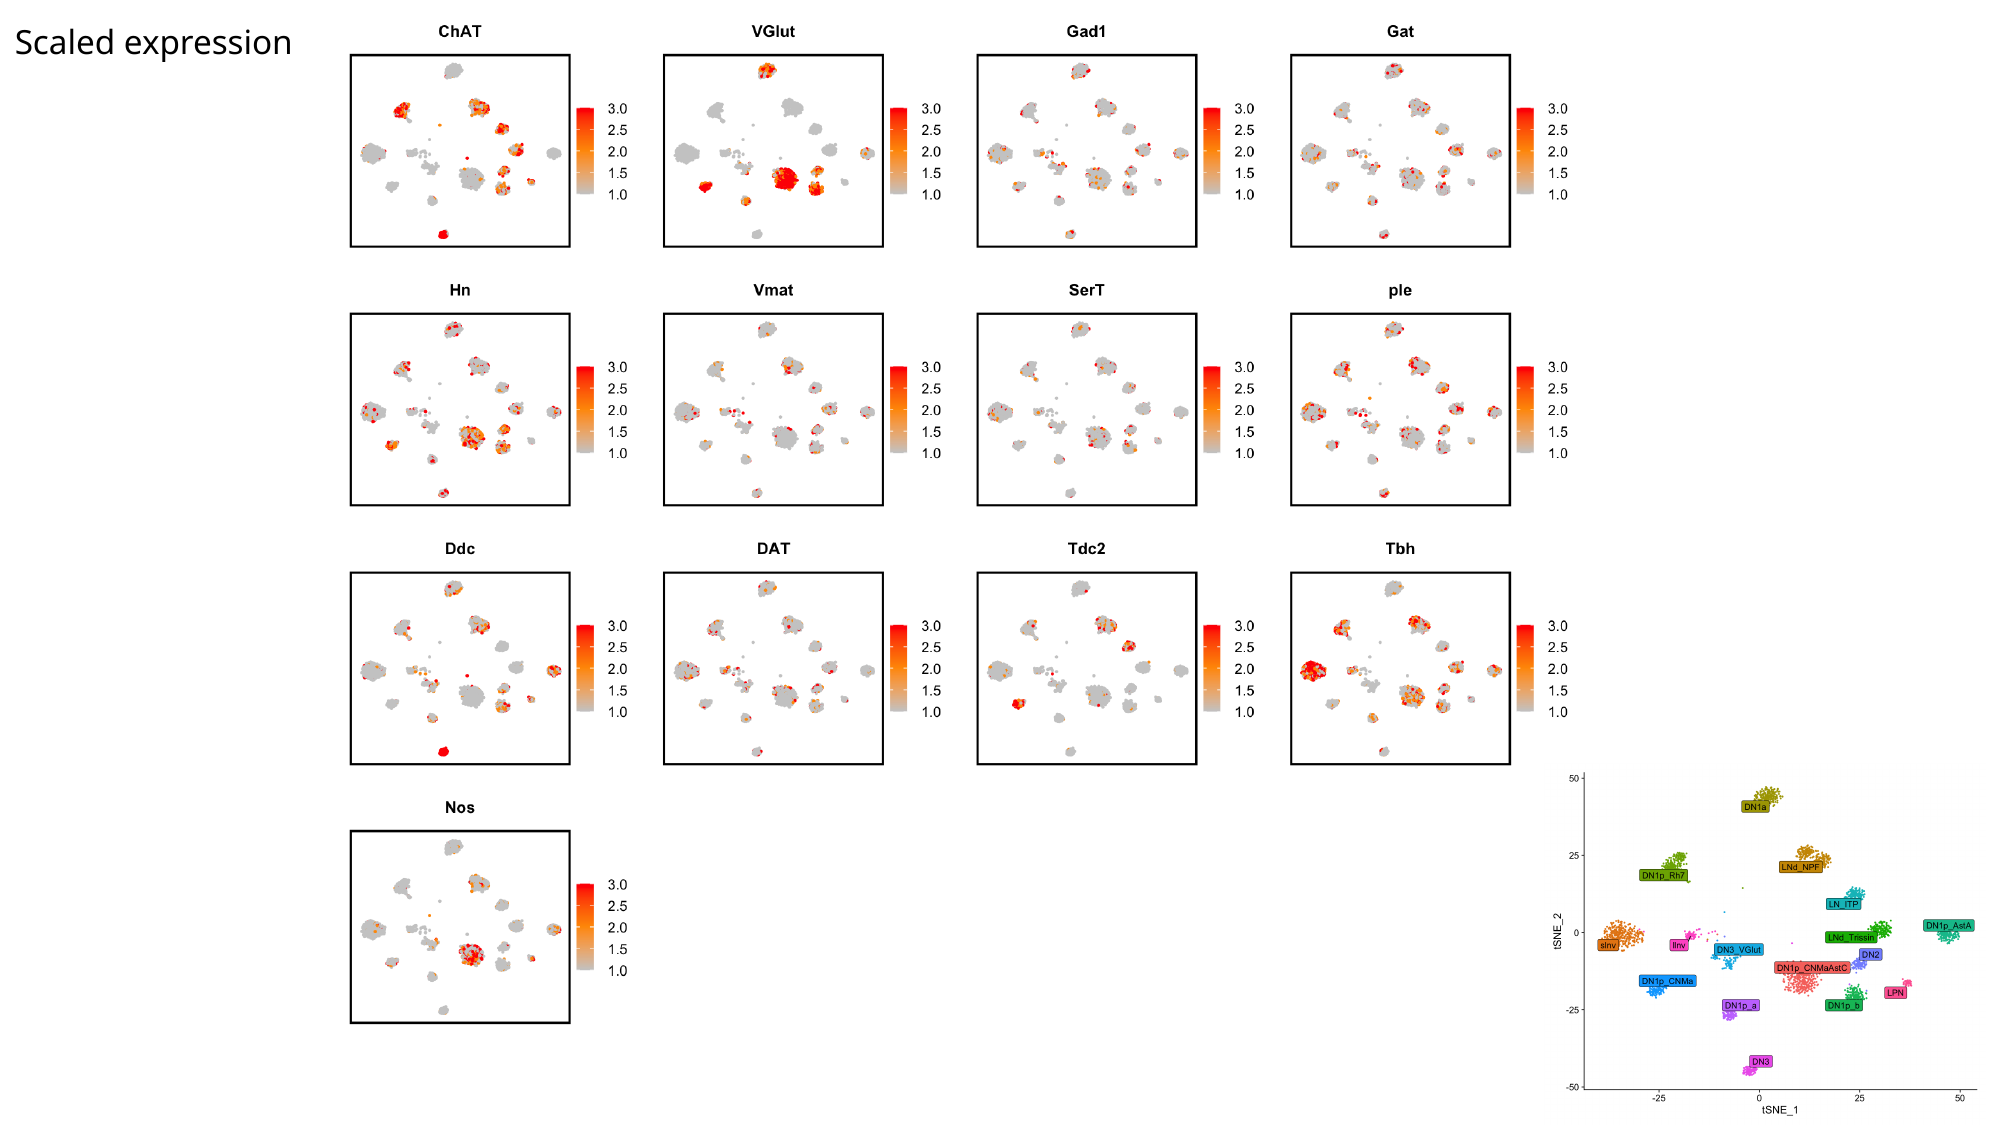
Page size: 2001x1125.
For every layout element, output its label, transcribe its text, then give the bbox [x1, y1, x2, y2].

text_box Scaled expression [0, 13, 317, 69]
picture [317, 0, 1987, 1125]
